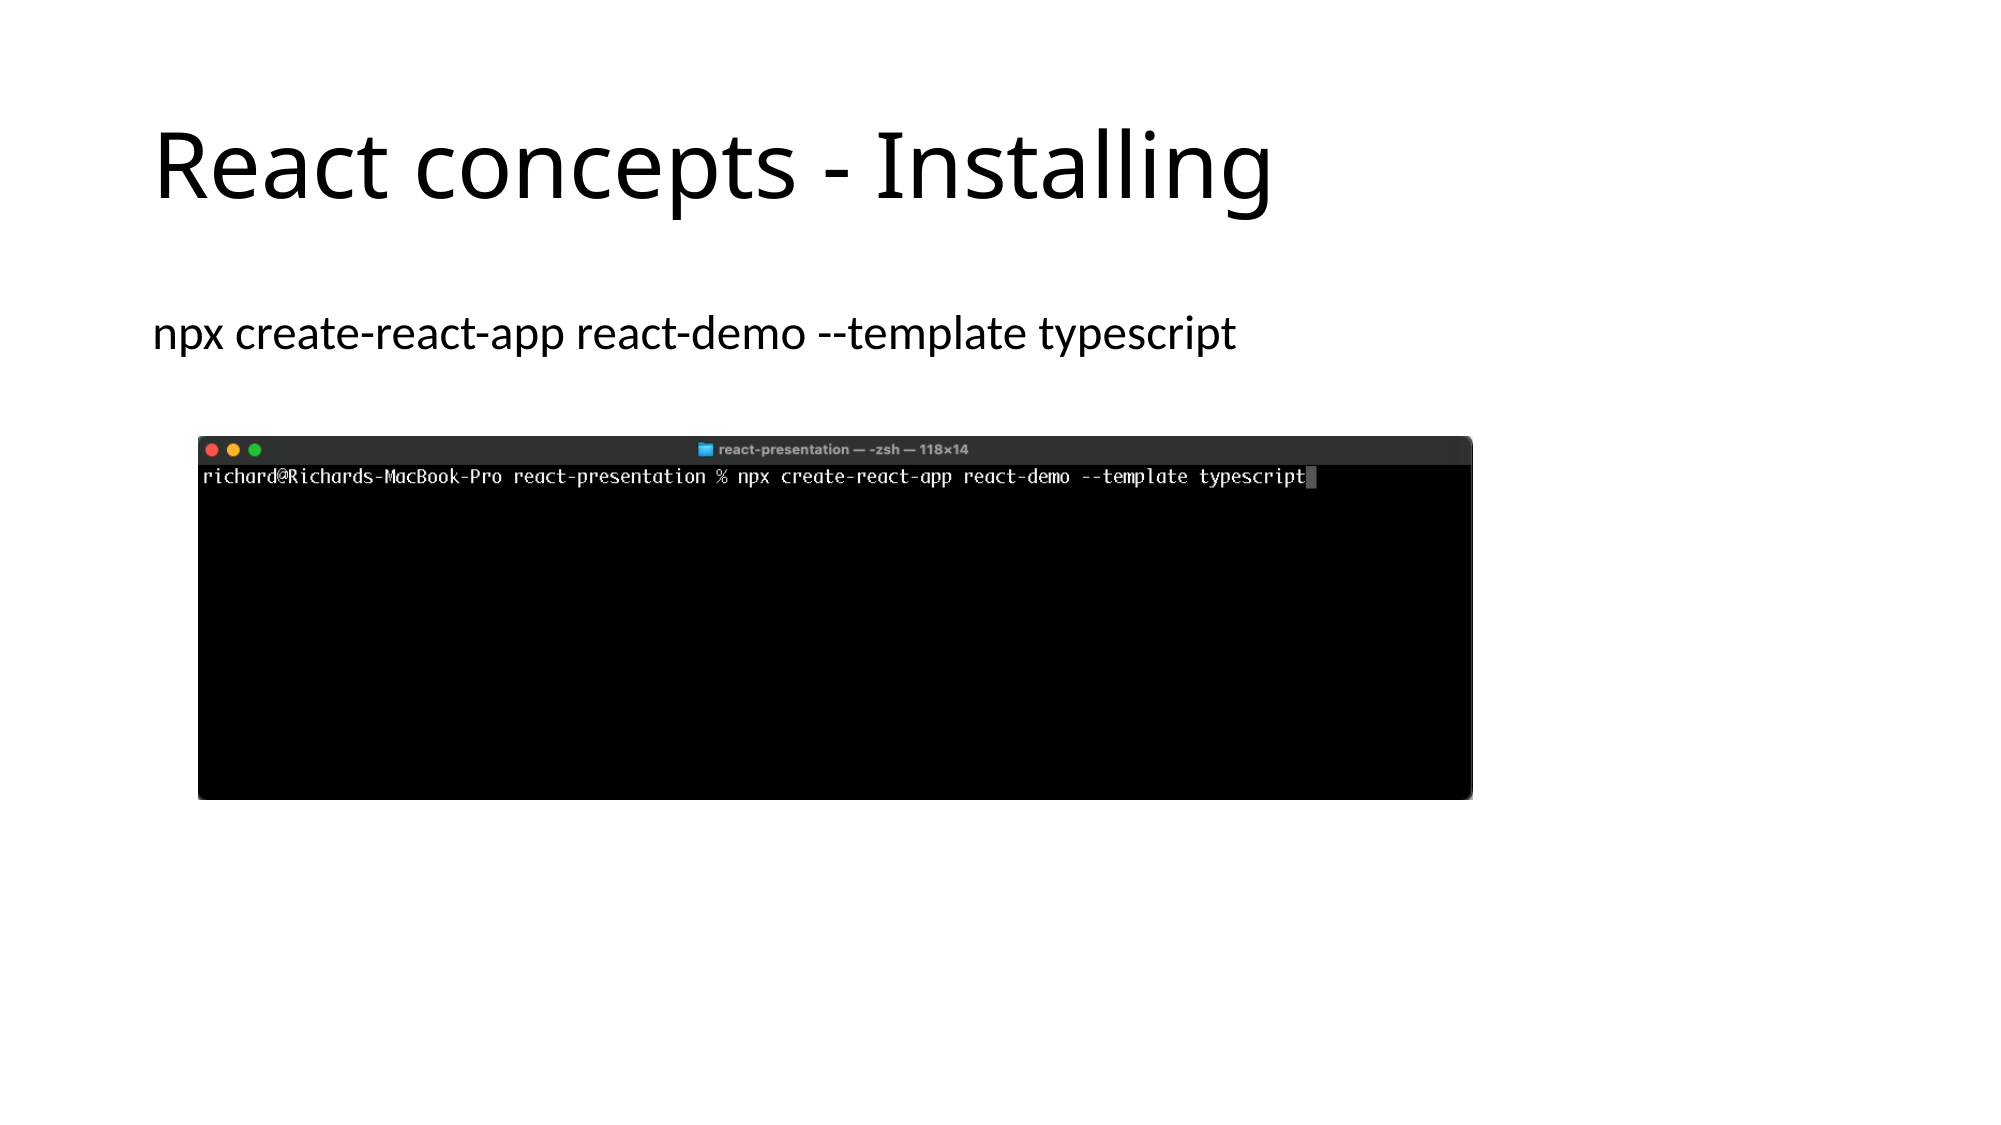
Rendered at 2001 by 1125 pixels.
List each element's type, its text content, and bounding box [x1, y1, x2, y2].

list npx create-react-app react-demo --template typescript [137, 299, 1863, 368]
title React concepts - Installing [137, 59, 1863, 278]
picture [197, 436, 1473, 800]
